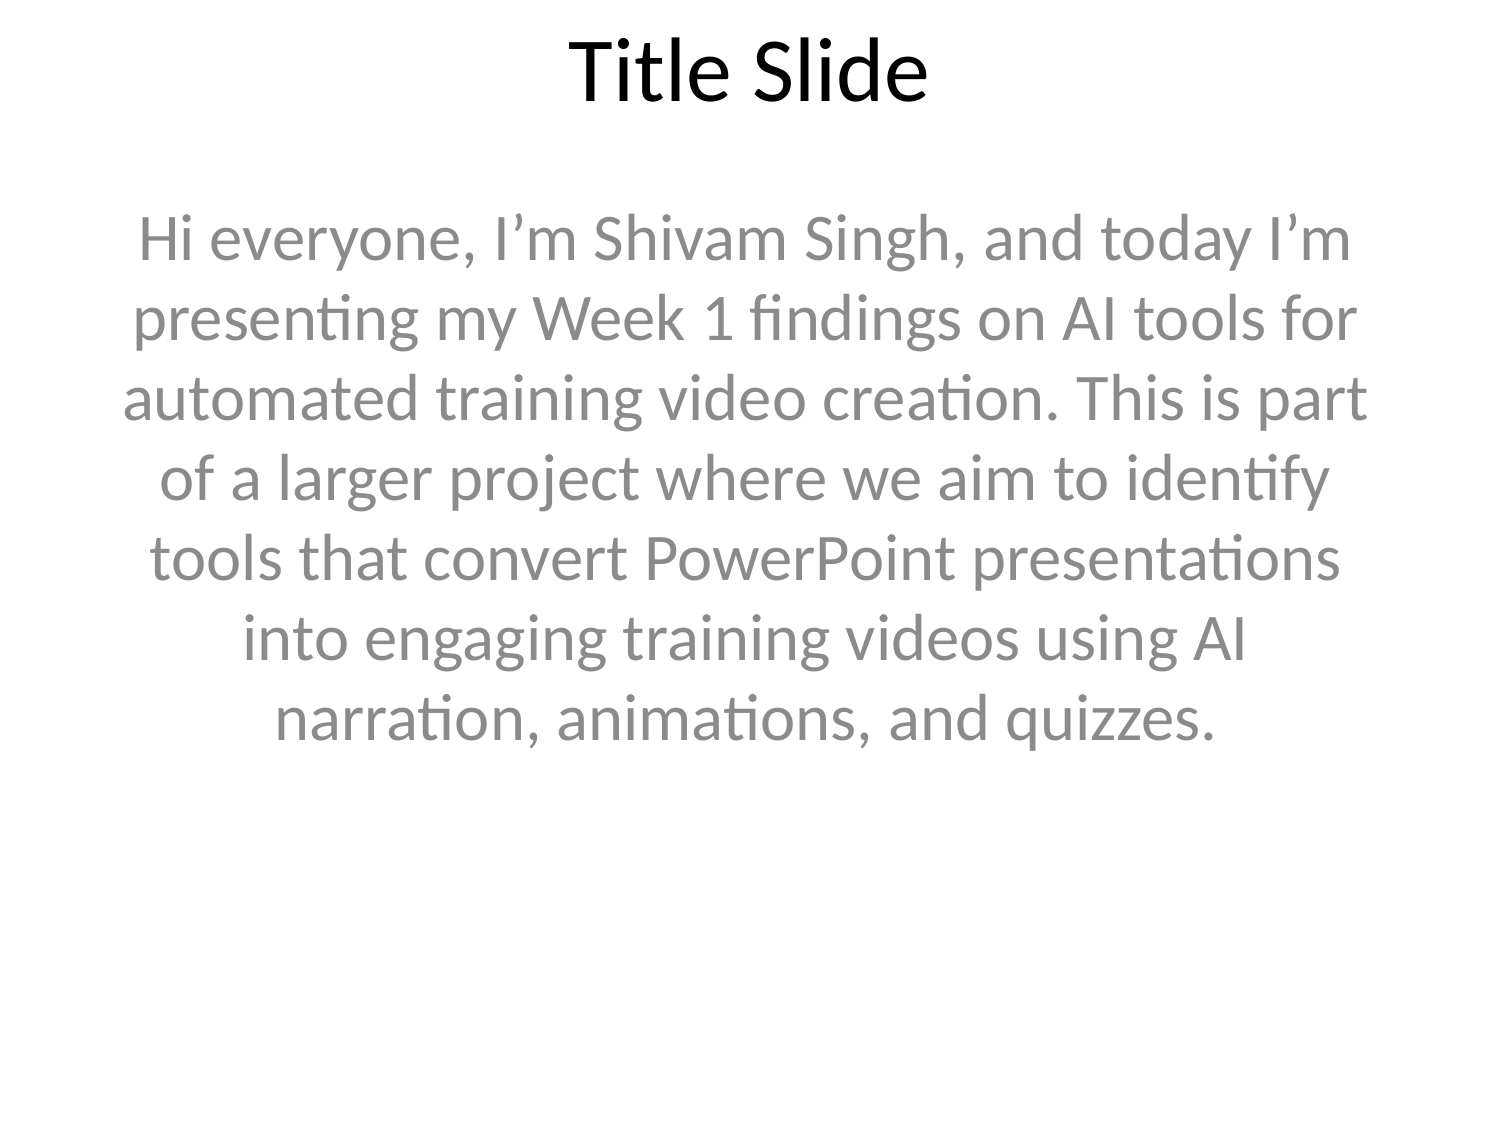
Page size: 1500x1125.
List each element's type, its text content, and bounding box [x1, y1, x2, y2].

subtitle Hi everyone, I’m Shivam Singh, and today I’m presenting my Week 1 findings on AI tools for automated training video creation. This is part of a larger project where we aim to identify tools that convert PowerPoint presentations into engaging training videos using AI narration, animations, and quizzes. [92, 185, 1400, 949]
title Title Slide [112, 0, 1388, 158]
